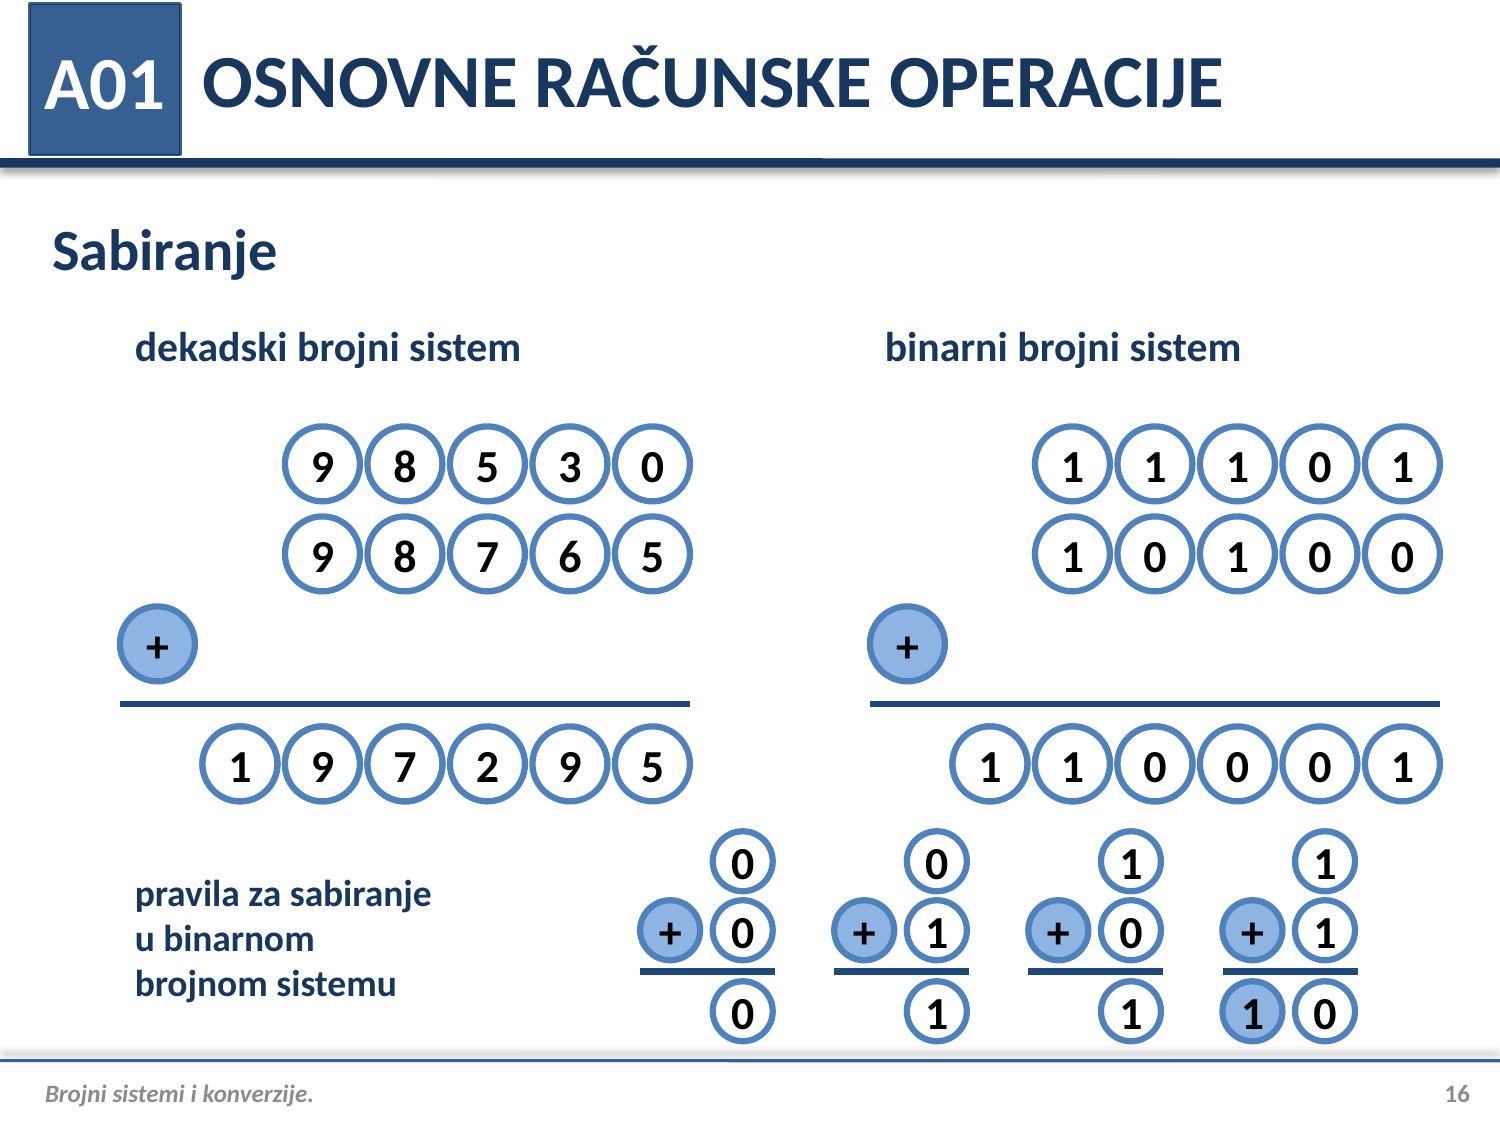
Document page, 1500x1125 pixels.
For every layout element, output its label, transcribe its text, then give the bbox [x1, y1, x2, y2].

slide_number 16 [1395, 1065, 1470, 1119]
text_box + [1220, 898, 1285, 963]
text_box 0 [1280, 424, 1360, 504]
text_box 9 [282, 724, 363, 804]
text_box 0 [710, 980, 775, 1044]
text_box dekadski brojni sistem [118, 305, 702, 384]
text_box 0 [1280, 514, 1360, 594]
text_box binarni brojni sistem [868, 305, 1452, 384]
text_box 7 [447, 514, 528, 594]
text_box 9 [282, 424, 363, 504]
text_box 1 [1292, 829, 1358, 894]
text_box 5 [612, 514, 693, 594]
text_box 0 [1292, 980, 1358, 1044]
footer Brojni sistemi i konverzije. [30, 1065, 1395, 1119]
text_box 0 [710, 829, 775, 894]
text_box 1 [1220, 980, 1285, 1044]
text_box 1 [950, 724, 1030, 804]
text_box 0 [904, 829, 969, 894]
text_box Sabiranje [35, 208, 1452, 287]
text_box + [1026, 898, 1091, 963]
text_box + [117, 604, 198, 684]
text_box 1 [1197, 514, 1278, 594]
text_box + [638, 898, 703, 963]
text_box 5 [447, 424, 528, 504]
text_box 1 [1197, 424, 1278, 504]
text_box 1 [1292, 898, 1358, 963]
text_box 0 [1362, 514, 1443, 594]
text_box 1 [1032, 724, 1113, 804]
text_box 8 [365, 514, 445, 594]
text_box 7 [365, 724, 445, 804]
text_box + [832, 898, 897, 963]
text_box 0 [1280, 724, 1360, 804]
text_box 8 [365, 424, 445, 504]
text_box 9 [282, 514, 363, 594]
text_box 0 [1197, 724, 1278, 804]
text_box 6 [530, 514, 610, 594]
text_box 1 [1098, 980, 1164, 1044]
text_box 9 [530, 724, 610, 804]
text_box 1 [1032, 424, 1113, 504]
text_box 5 [612, 724, 693, 804]
text_box 1 [200, 724, 280, 804]
text_box 3 [530, 424, 610, 504]
text_box 0 [612, 424, 693, 504]
text_box 1 [904, 980, 969, 1044]
title OSNOVNE RAČUNSKE OPERACIJE [187, 2, 1470, 153]
text_box 0 [1115, 724, 1195, 804]
text_box 0 [710, 898, 775, 963]
text_box 1 [1362, 724, 1443, 804]
list A01 [30, 4, 180, 155]
text_box 1 [1115, 424, 1195, 504]
text_box 1 [904, 898, 969, 963]
text_box + [867, 604, 948, 684]
text_box 1 [1362, 424, 1443, 504]
text_box 1 [1098, 829, 1164, 894]
text_box 0 [1098, 898, 1164, 963]
text_box 0 [1115, 514, 1195, 594]
text_box pravila za sabiranje u binarnom brojnom sistemu [118, 859, 452, 1013]
text_box 1 [1032, 514, 1113, 594]
text_box 2 [447, 724, 528, 804]
